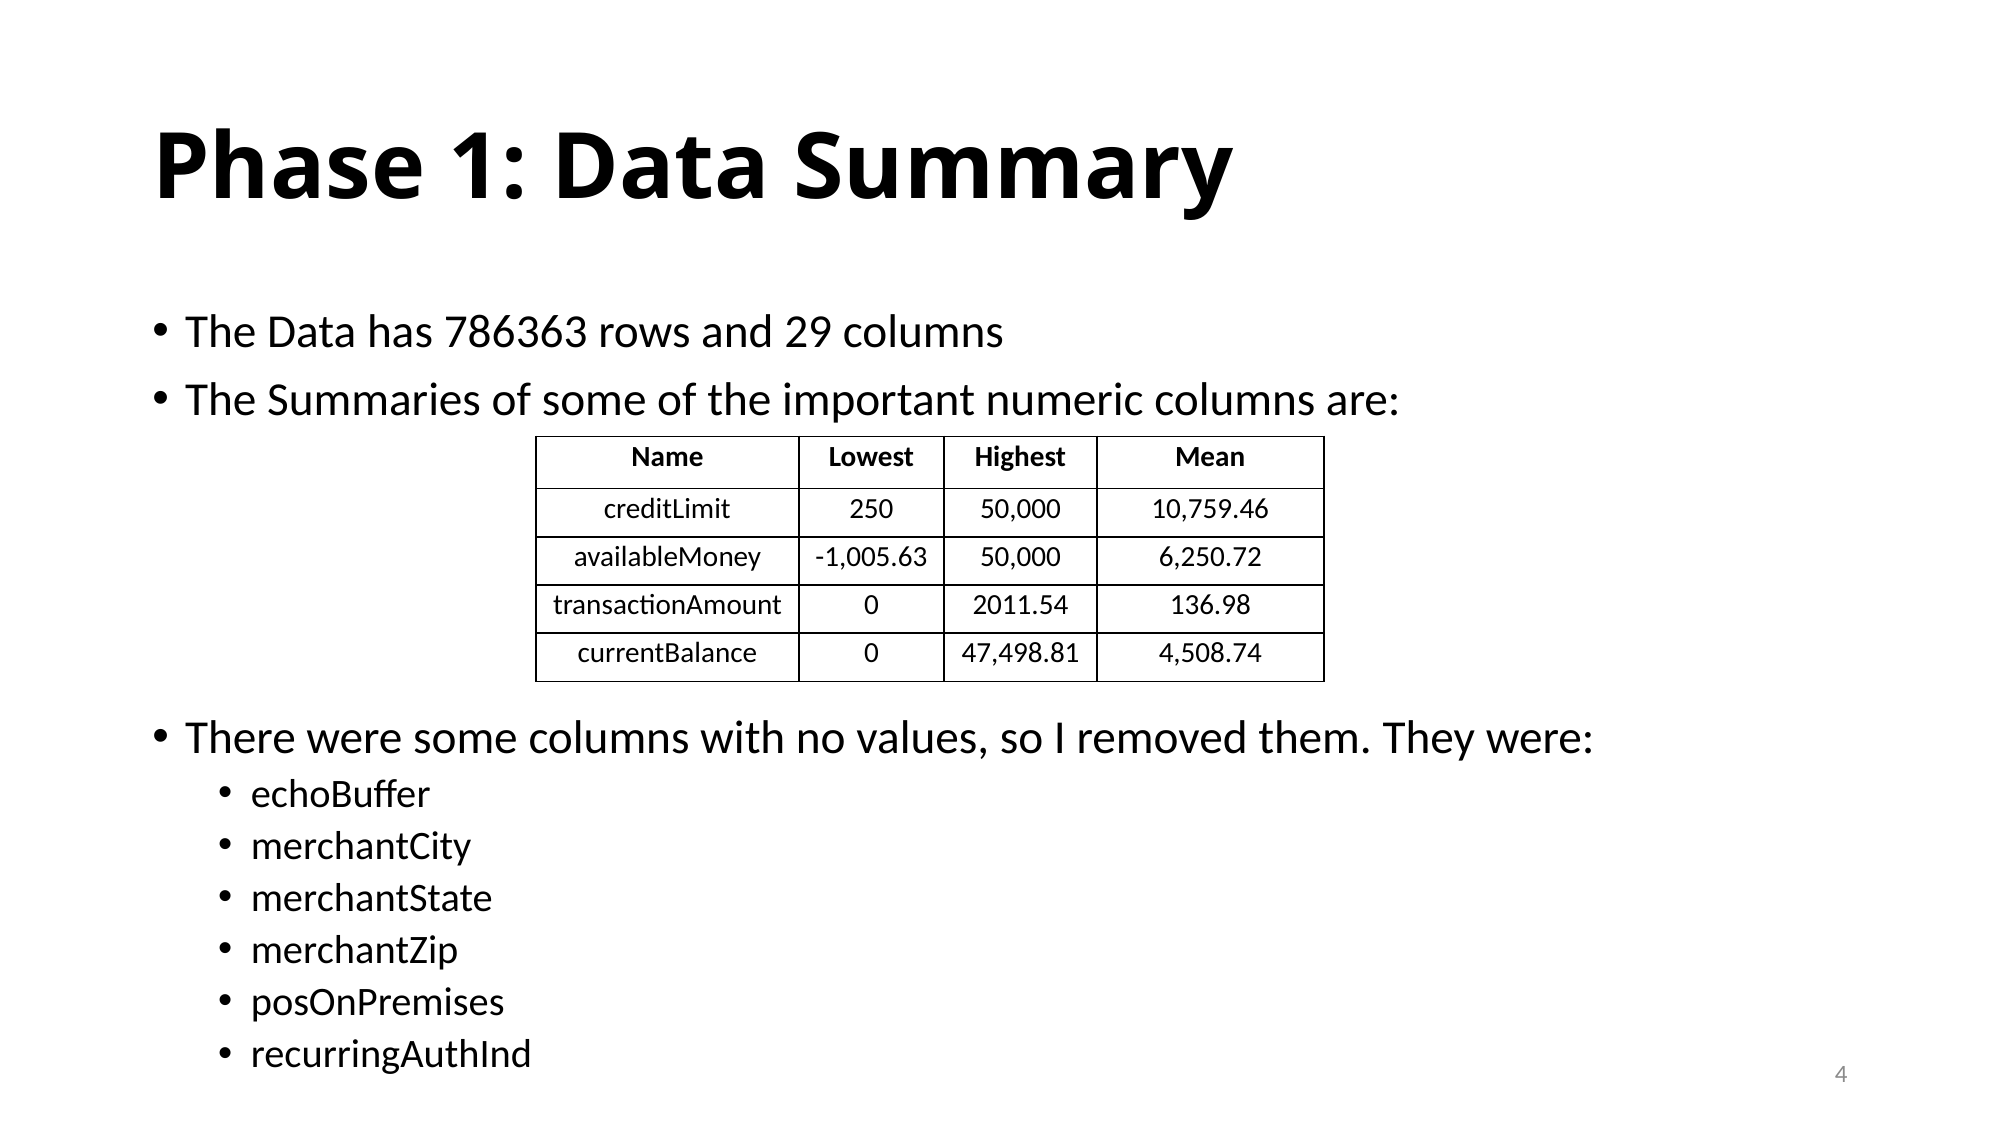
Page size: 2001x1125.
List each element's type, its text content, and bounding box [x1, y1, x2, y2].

table_cell 4,508.74 [1098, 634, 1323, 681]
table_cell creditLimit [537, 489, 798, 536]
table_cell 2011.54 [945, 586, 1096, 632]
table_header Lowest [800, 437, 943, 488]
table_header Highest [945, 437, 1096, 488]
title Phase 1: Data Summary [137, 59, 1863, 278]
table_cell currentBalance [537, 634, 798, 681]
table_cell 0 [800, 586, 943, 632]
table_cell 0 [800, 634, 943, 681]
table_cell 10,759.46 [1098, 489, 1323, 536]
table_cell 47,498.81 [945, 634, 1096, 681]
table_cell 50,000 [945, 538, 1096, 584]
table_cell availableMoney [537, 538, 798, 584]
slide_number 4 [1412, 1042, 1863, 1103]
table_header Mean [1098, 437, 1323, 488]
table_cell 136.98 [1098, 586, 1323, 632]
table_header Name [537, 437, 798, 488]
table_cell 50,000 [945, 489, 1096, 536]
list The Data has 786363 rows and 29 columns The Summaries of some of the important numeric columns are: There were some columns with no values, so I removed them. They were: echoBuffer merchantCity merchantState merchantZip posOnPremises recurringAuthInd [137, 299, 1863, 1090]
table_cell transactionAmount [537, 586, 798, 632]
table_cell 250 [800, 489, 943, 536]
table_cell -1,005.63 [800, 538, 943, 584]
table_cell 6,250.72 [1098, 538, 1323, 584]
